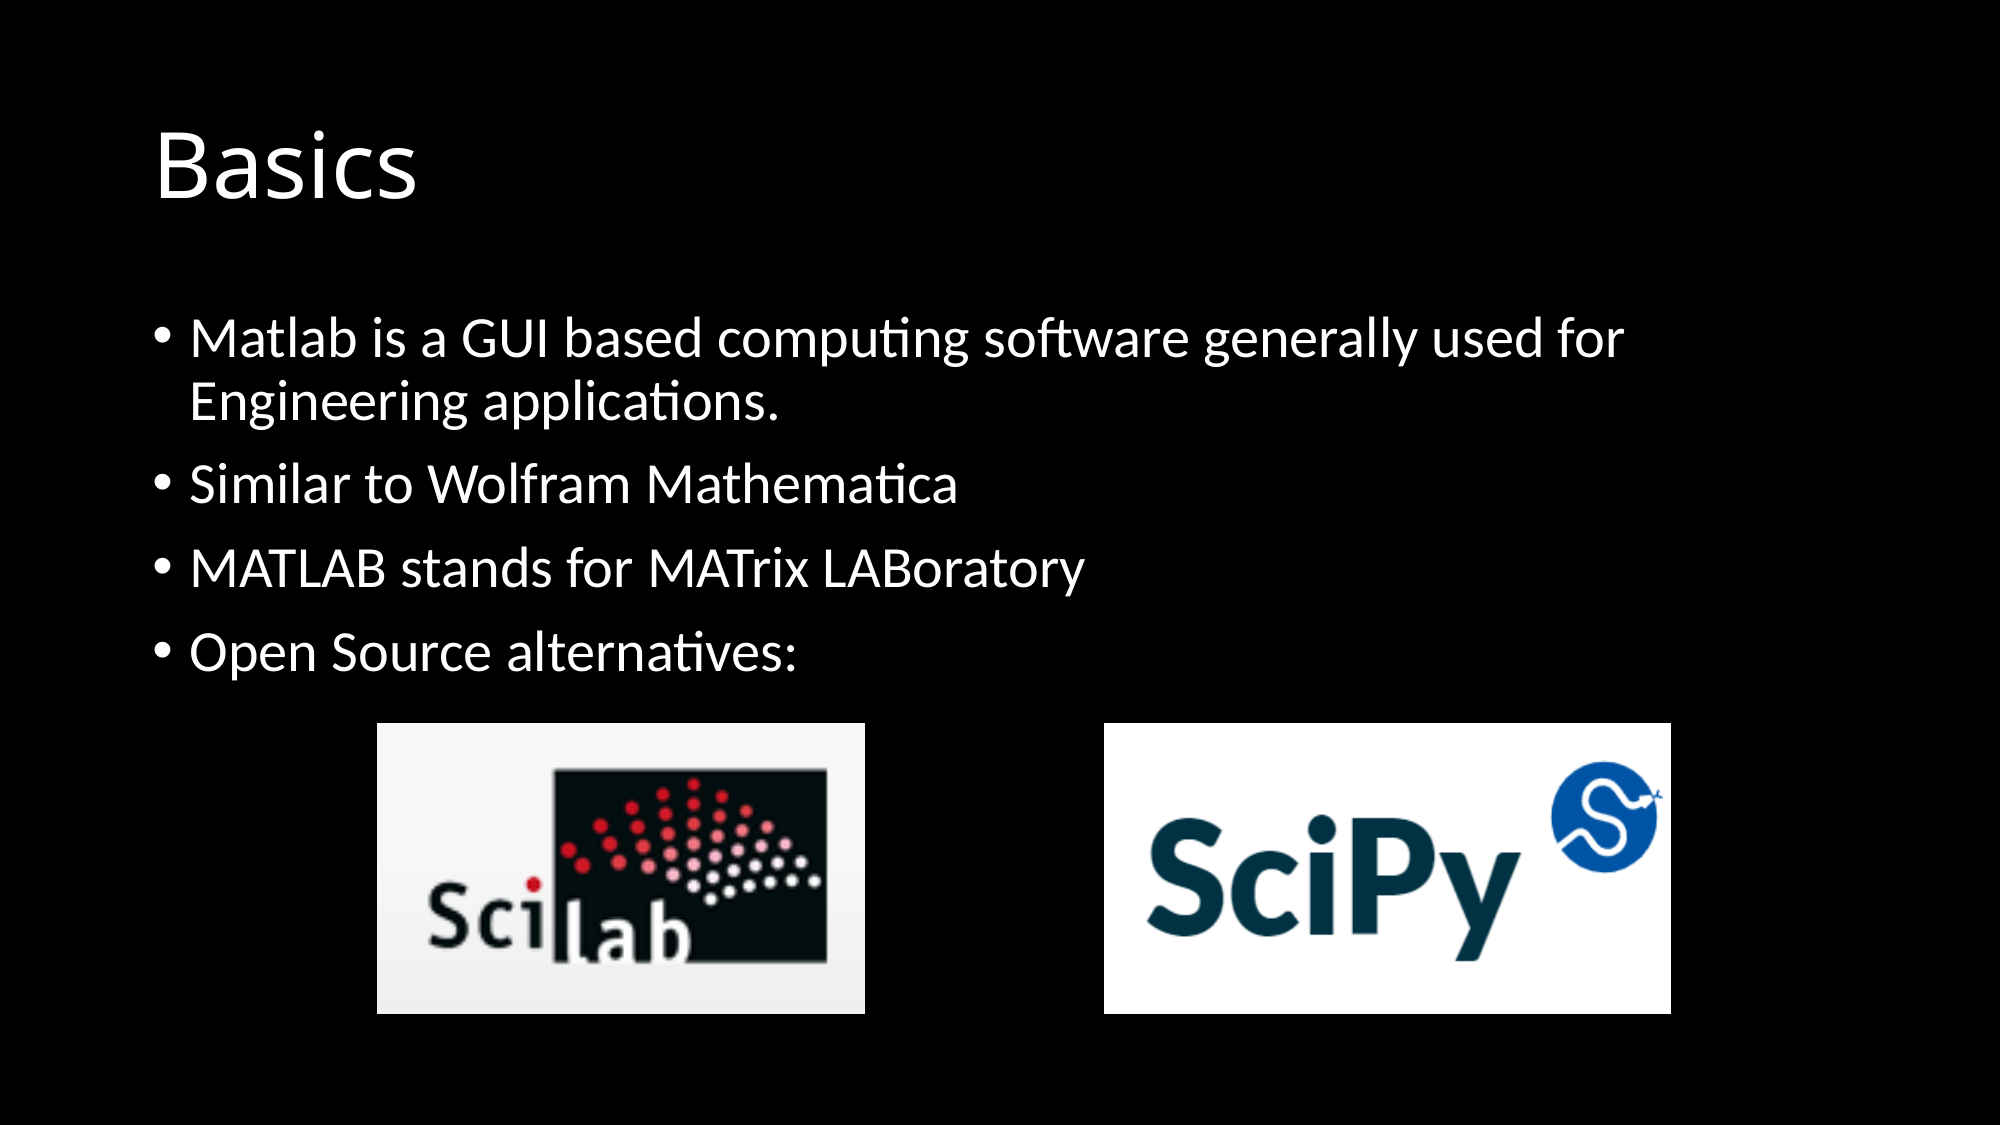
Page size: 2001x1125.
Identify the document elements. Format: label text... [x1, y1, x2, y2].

list Matlab is a GUI based computing software generally used for Engineering applications. Similar to Wolfram Mathematica MATLAB stands for MATrix LABoratory Open Source alternatives: [137, 299, 1863, 1014]
picture [1104, 723, 1671, 1014]
title Basics [137, 59, 1863, 278]
picture [377, 723, 865, 1014]
